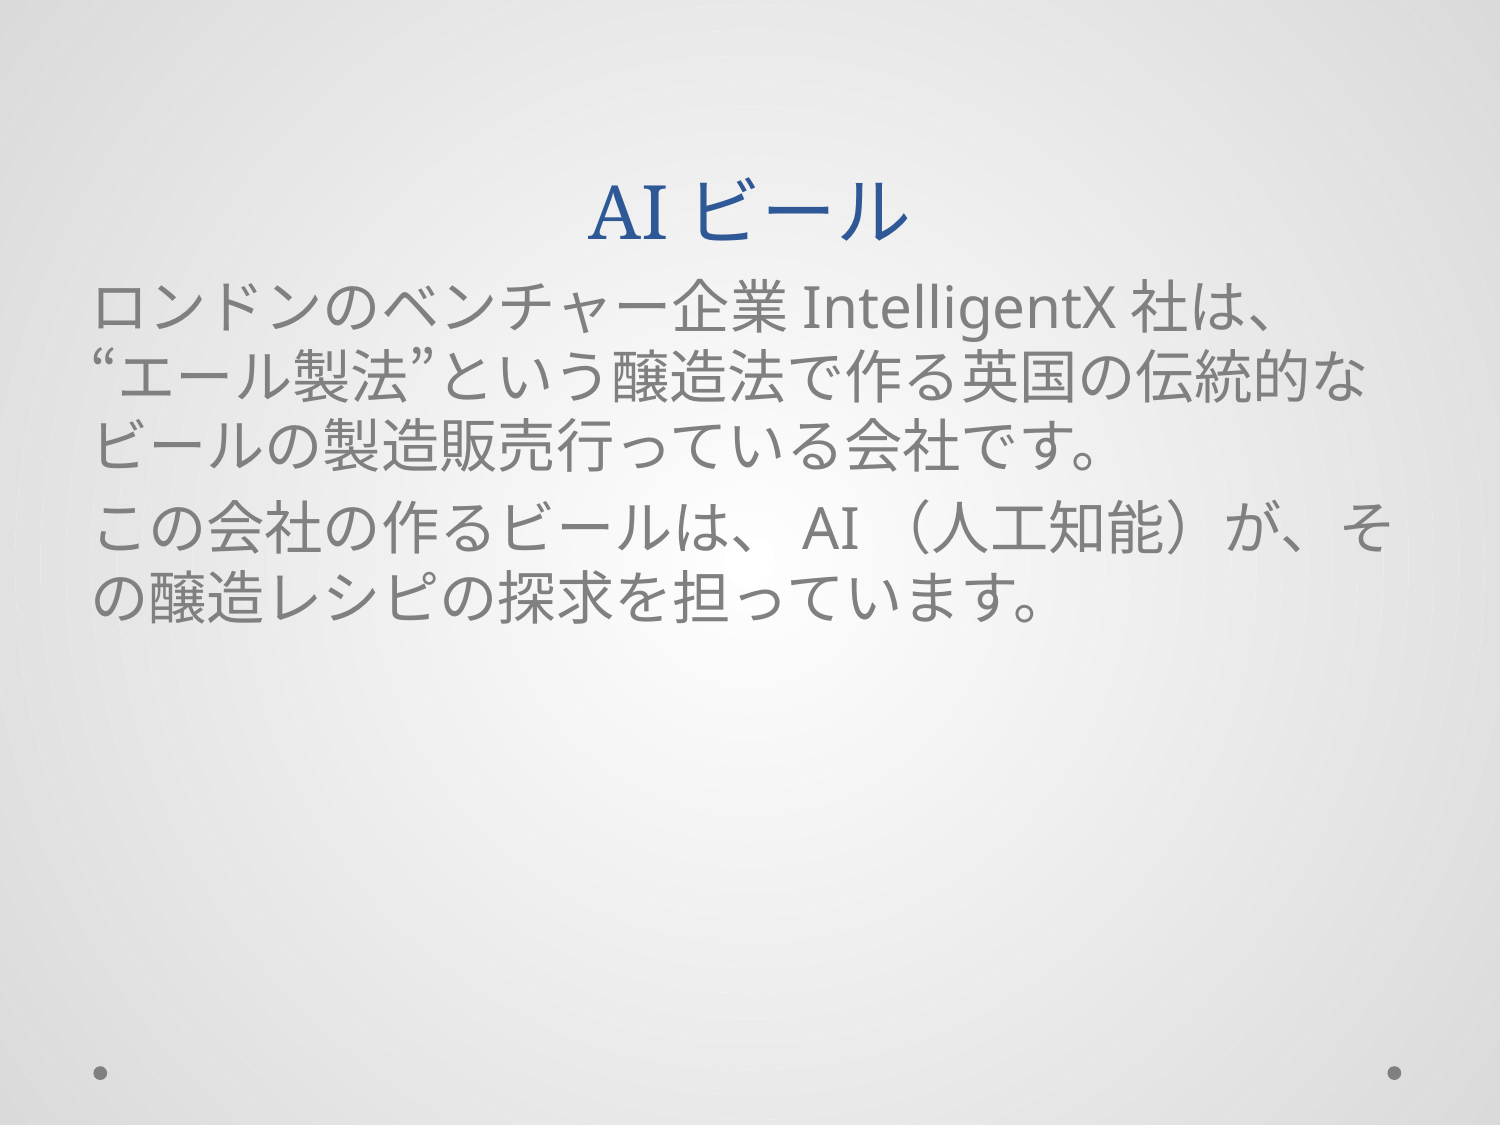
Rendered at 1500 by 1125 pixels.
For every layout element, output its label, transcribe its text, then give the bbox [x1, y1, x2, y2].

title AIビール [75, 0, 1425, 262]
list ロンドンのベンチャー企業IntelligentX社は、“エール製法”という醸造法で作る英国の伝統的なビールの製造販売行っている会社です。 この会社の作るビールは、AI（人工知能）が、その醸造レシピの探求を担っています。 [75, 262, 1425, 1005]
